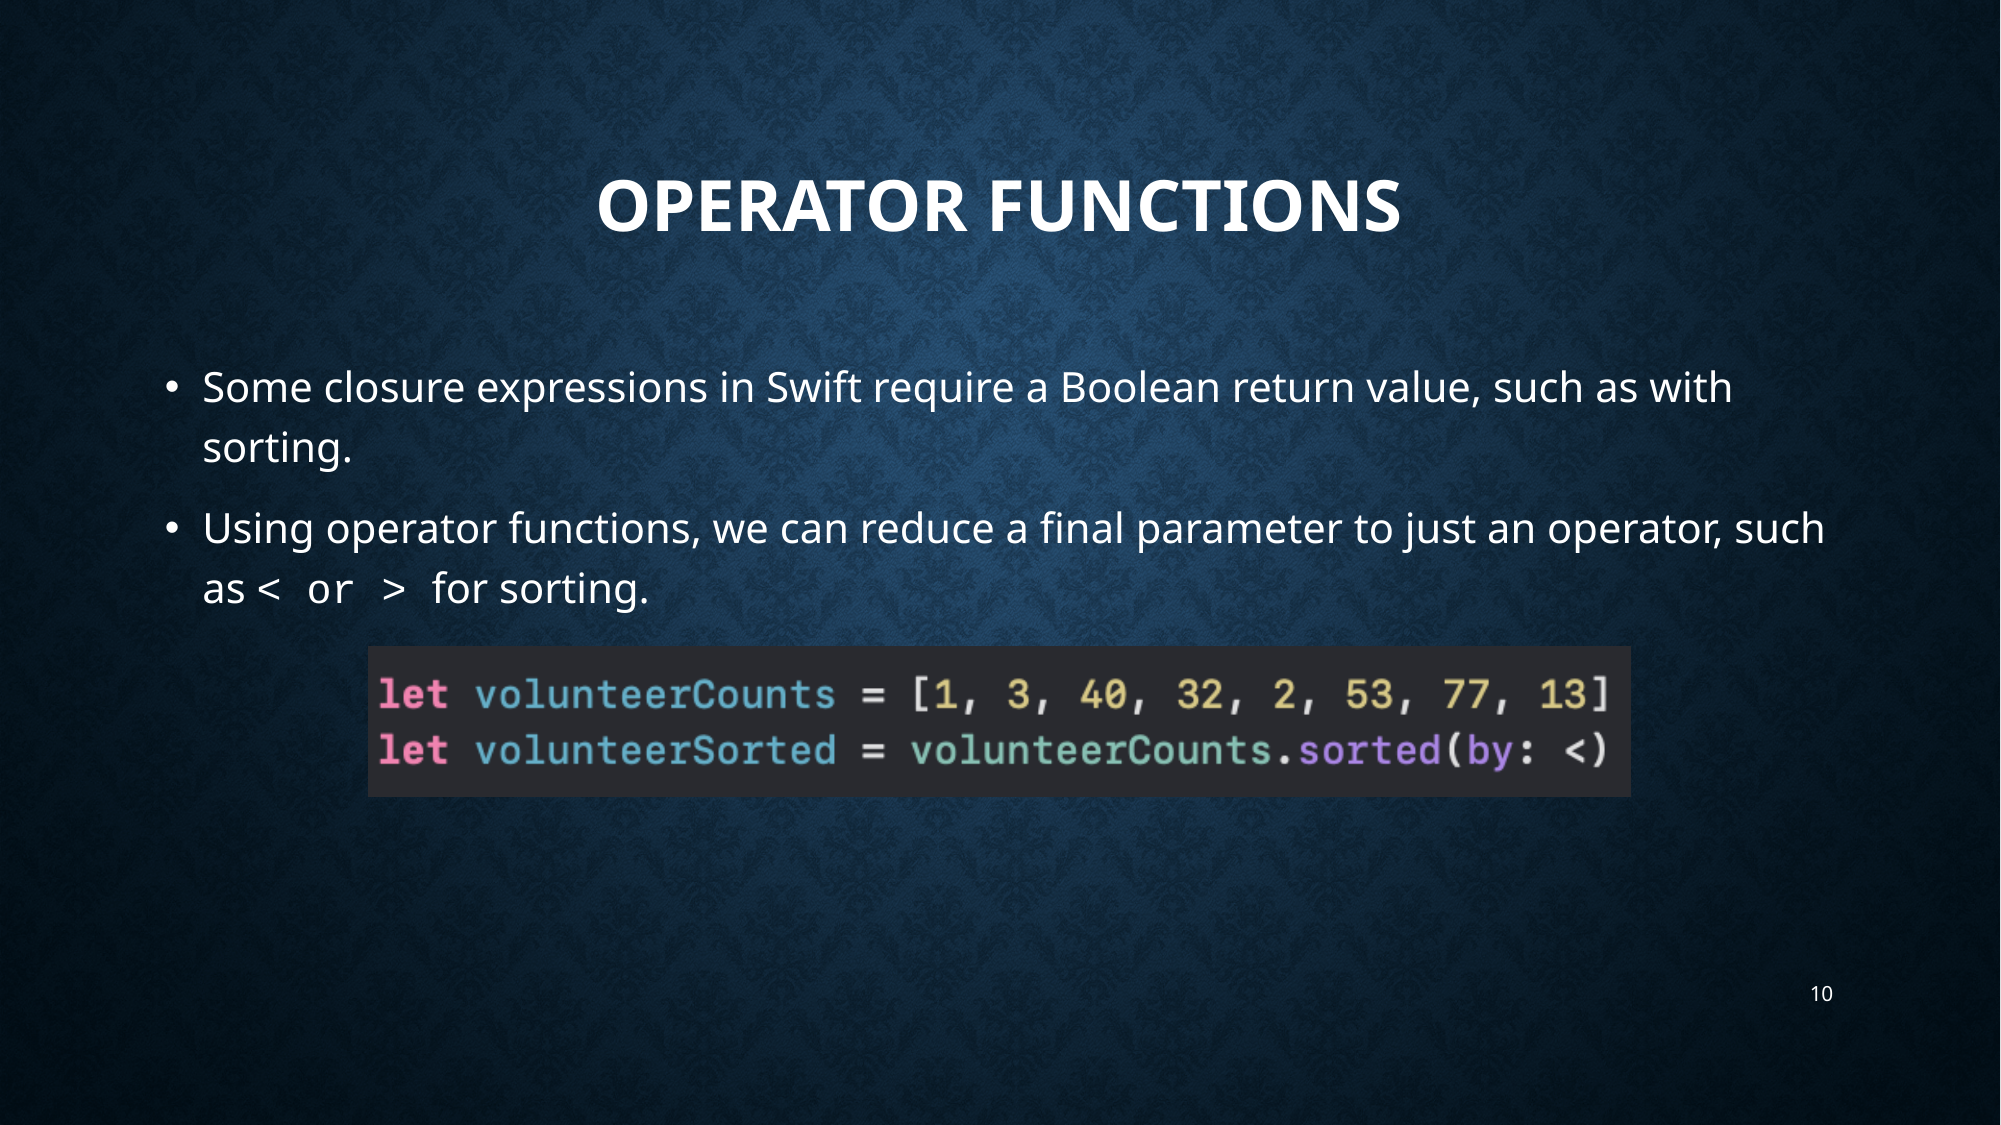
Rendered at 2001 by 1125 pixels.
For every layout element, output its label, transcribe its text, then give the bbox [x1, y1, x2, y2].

title Operator functions [149, 99, 1849, 318]
list Some closure expressions in Swift require a Boolean return value, such as with sorting. Using operator functions, we can reduce a final parameter to just an operator, such as < or > for sorting. [149, 343, 1849, 950]
slide_number 10 [1724, 965, 1849, 1025]
picture [367, 646, 1631, 798]
